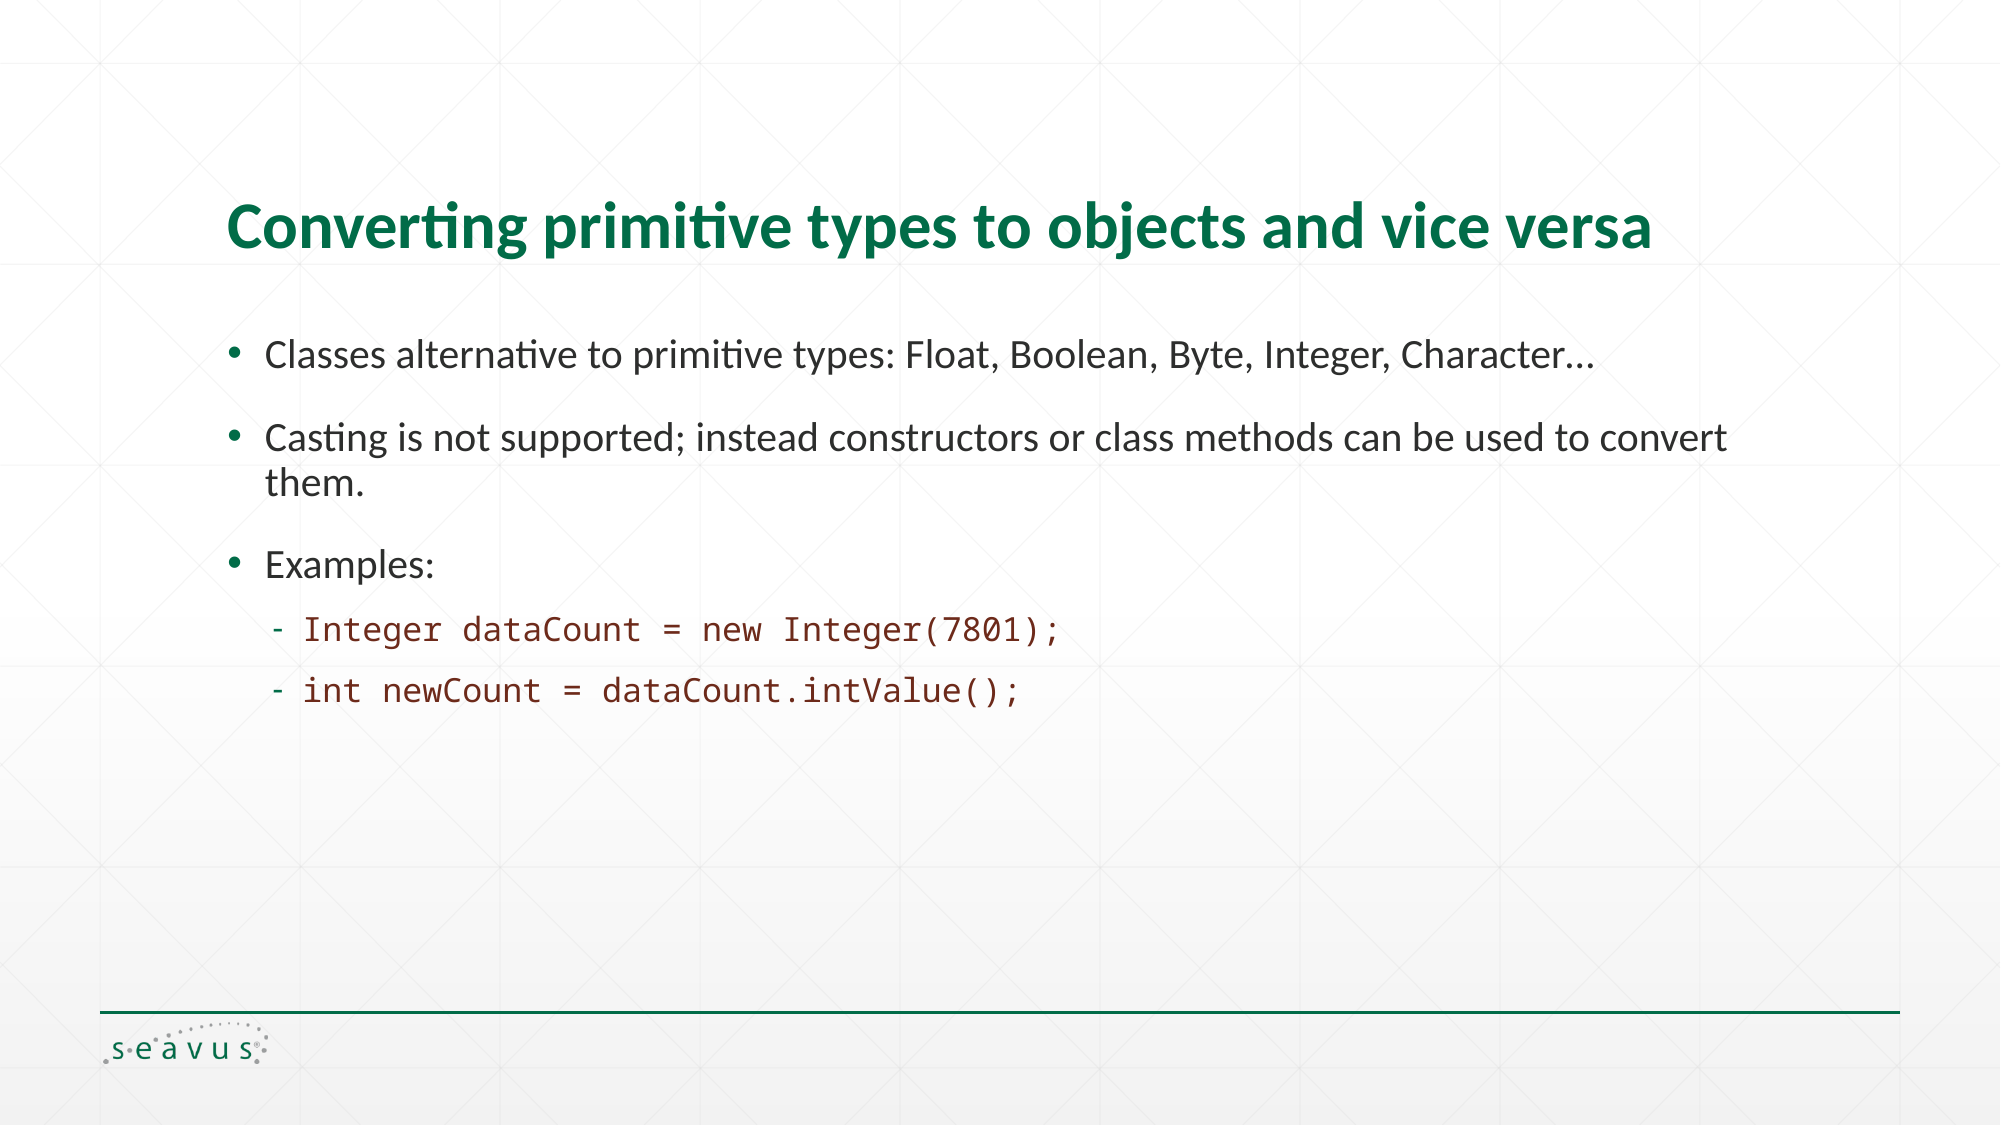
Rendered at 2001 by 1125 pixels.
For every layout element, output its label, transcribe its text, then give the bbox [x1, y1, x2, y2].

picture [103, 1022, 268, 1064]
list Classes alternative to primitive types: Float, Boolean, Byte, Integer, Character… Casting is not supported; instead constructors or class methods can be used to convert them. Examples: Integer dataCount = new Integer(7801); int newCount = dataCount.intValue(); [212, 324, 1788, 950]
title Converting primitive types to objects and vice versa [212, 82, 1788, 271]
